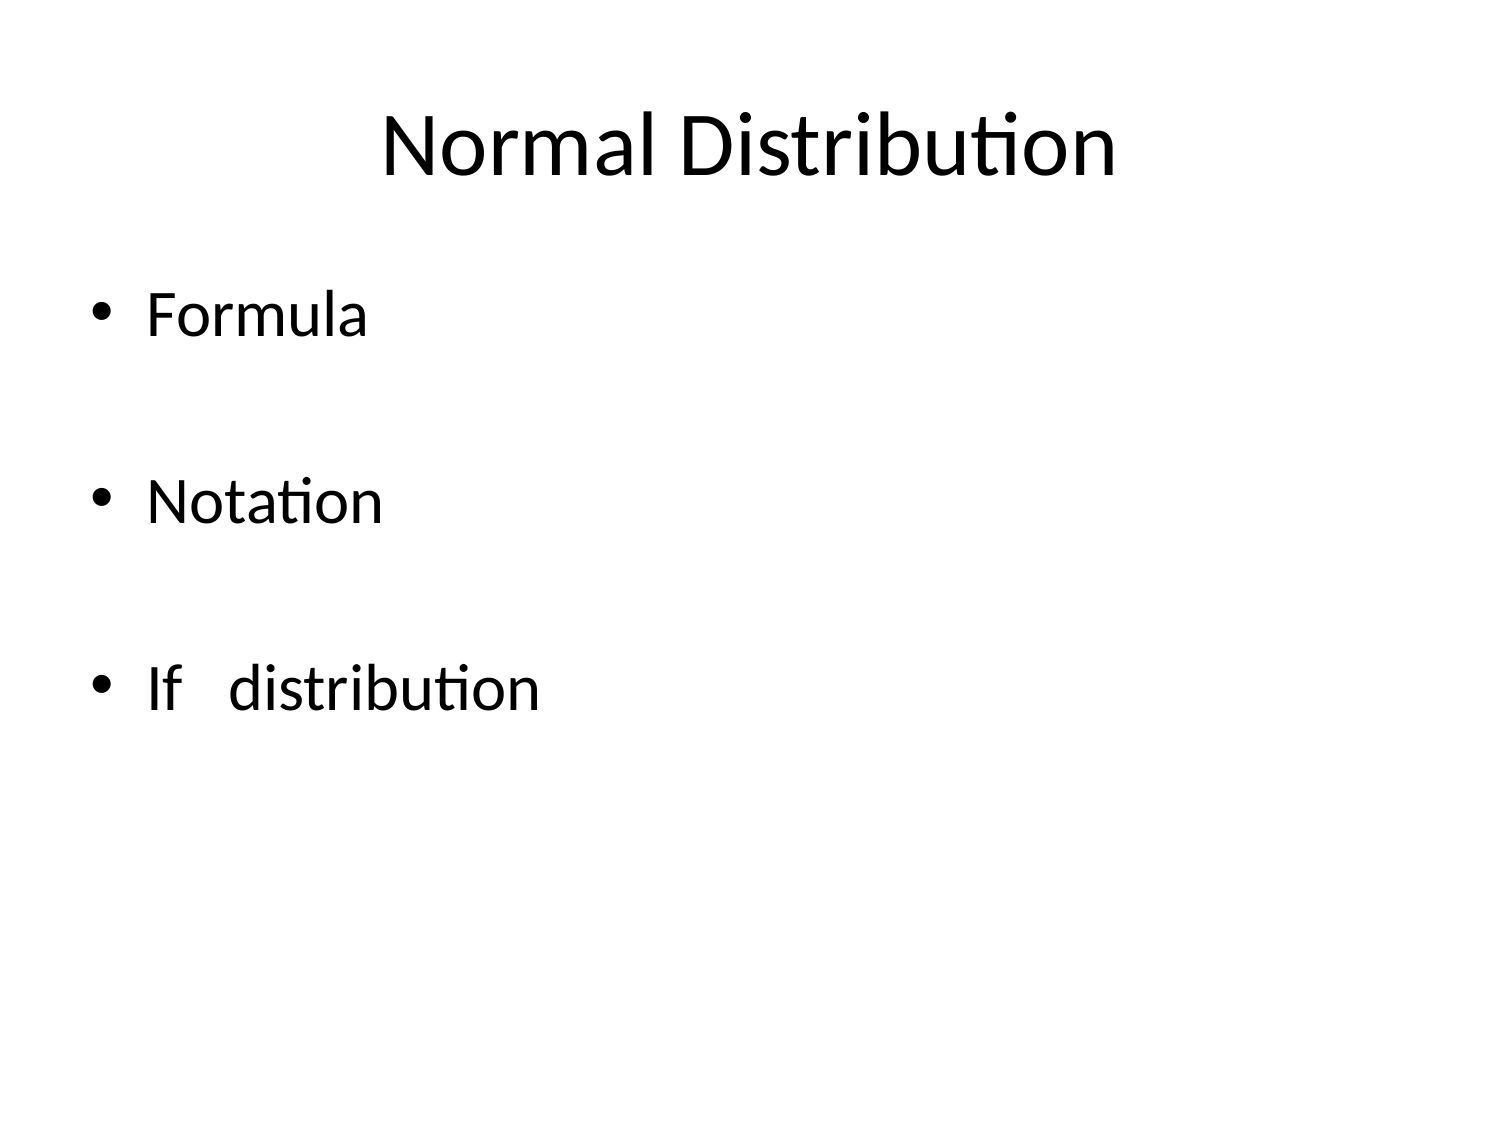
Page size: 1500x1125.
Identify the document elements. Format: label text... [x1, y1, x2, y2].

title Normal Distribution [75, 45, 1425, 233]
